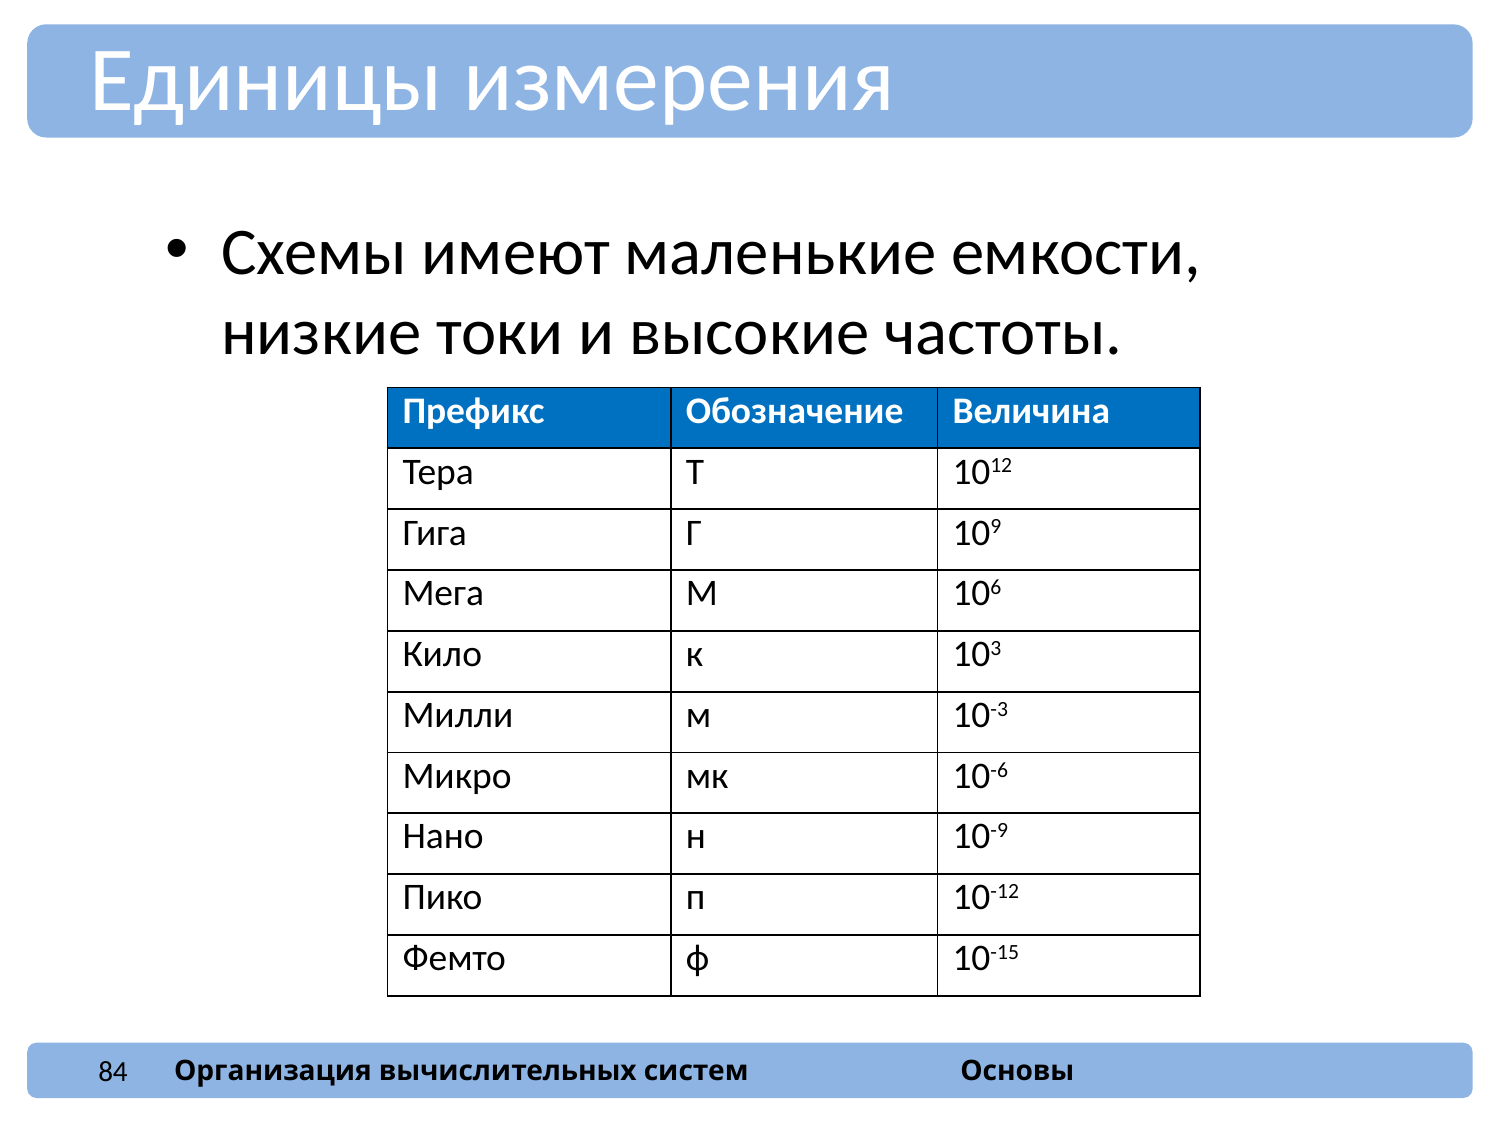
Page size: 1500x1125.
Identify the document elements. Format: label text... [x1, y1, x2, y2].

table_cell 10-15 [938, 936, 1199, 995]
table_cell 109 [938, 510, 1199, 569]
text_box Единицы измерения [75, 11, 1375, 136]
table_cell 1012 [938, 449, 1199, 508]
table_cell 106 [938, 571, 1199, 630]
table_cell Тера [388, 449, 670, 508]
table_cell к [672, 632, 937, 691]
table_cell 10-3 [938, 693, 1199, 752]
table_cell мк [672, 753, 937, 812]
slide_number 84 [0, 1044, 143, 1096]
table_cell ф [672, 936, 937, 995]
table_cell М [672, 571, 937, 630]
table_cell 10-9 [938, 814, 1199, 873]
table_cell н [672, 814, 937, 873]
table_cell 10-6 [938, 753, 1199, 812]
table_cell Гига [388, 510, 670, 569]
table_cell 103 [938, 632, 1199, 691]
table_header Префикс [388, 388, 670, 447]
table_cell Милли [388, 693, 670, 752]
table_cell Нано [388, 814, 670, 873]
table_cell Пико [388, 875, 670, 934]
table_cell Фемто [388, 936, 670, 995]
list Схемы имеют маленькие емкости, низкие токи и высокие частоты. [150, 200, 1425, 1063]
table_cell Микро [388, 753, 670, 812]
table_cell Г [672, 510, 937, 569]
table_cell Мега [388, 571, 670, 630]
table_cell Кило [388, 632, 670, 691]
table_cell Т [672, 449, 937, 508]
table_cell п [672, 875, 937, 934]
table_cell м [672, 693, 937, 752]
table_header Величина [938, 388, 1199, 447]
table_cell 10-12 [938, 875, 1199, 934]
table_header Обозначение [672, 388, 937, 447]
